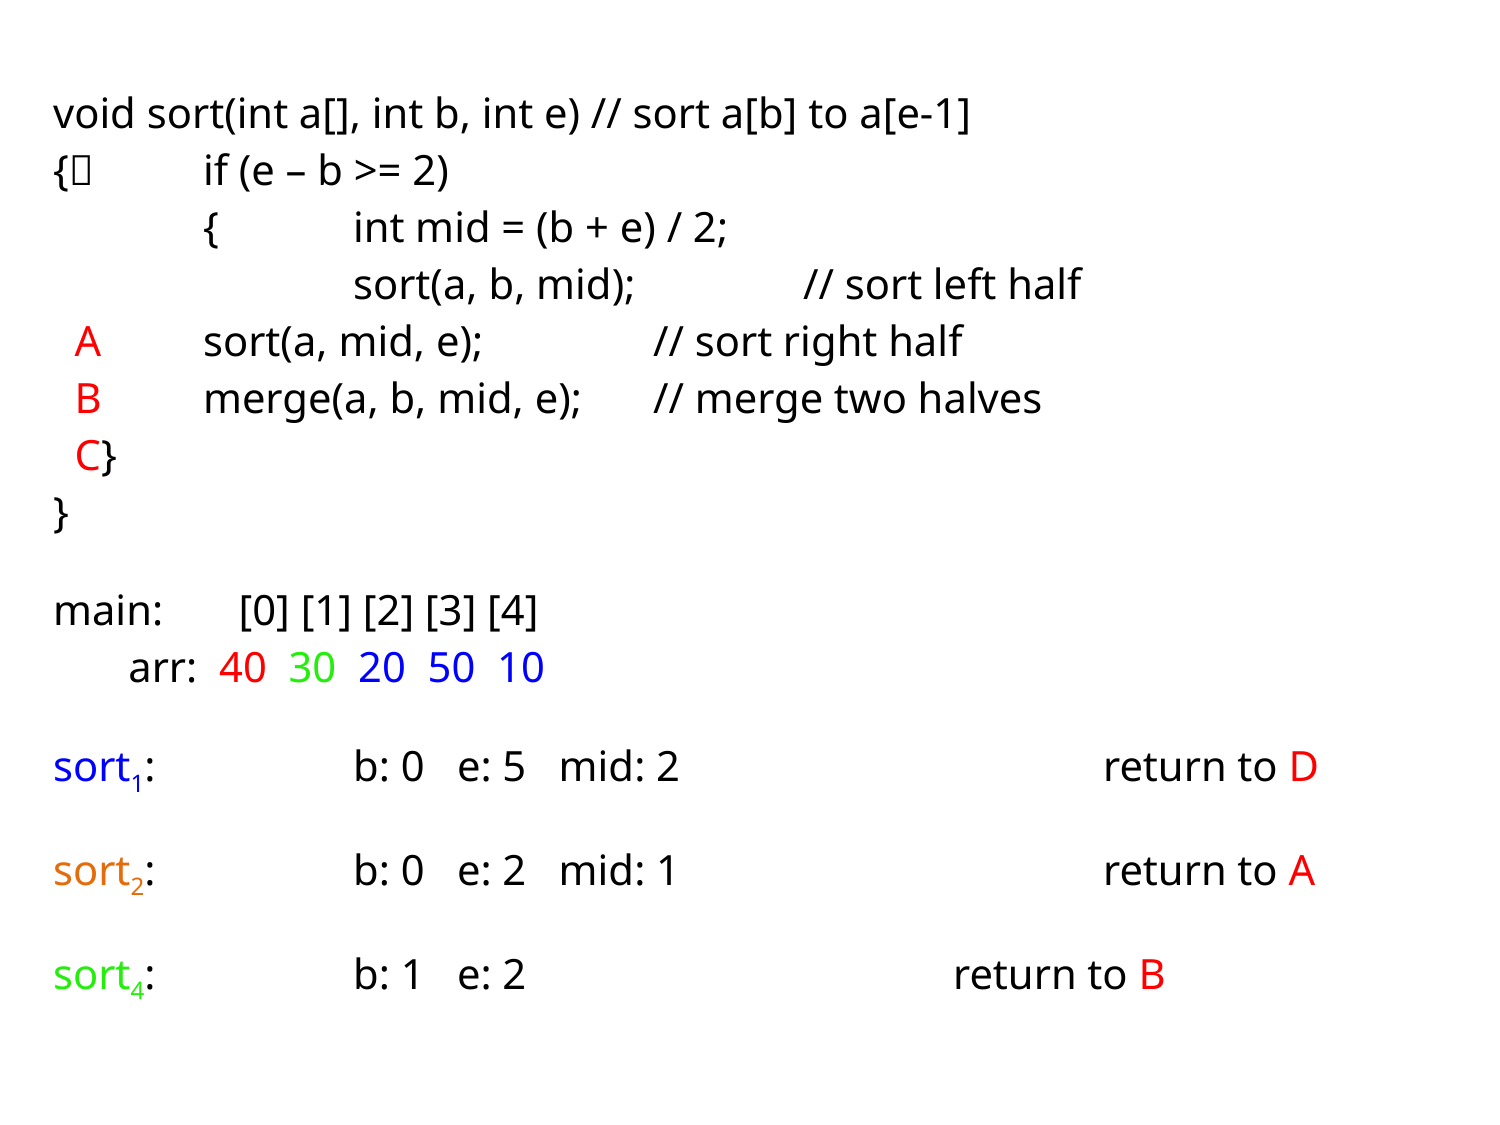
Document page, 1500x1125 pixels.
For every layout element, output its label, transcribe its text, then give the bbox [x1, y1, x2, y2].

text_box void sort(int a[], int b, int e) // sort a[b] to a[e-1] { if (e – b >= 2) { int mid = (b + e) / 2; sort(a, b, mid); // sort left half A sort(a, mid, e); // sort right half B merge(a, b, mid, e); // merge two halves C} } main: [0] [1] [2] [3] [4] arr: 40 30 20 50 10 sort1: b: 0 e: 5 mid: 2 return to D sort2: b: 0 e: 2 mid: 1 return to A sort4: b: 1 e: 2 return to B [38, 76, 1484, 1053]
